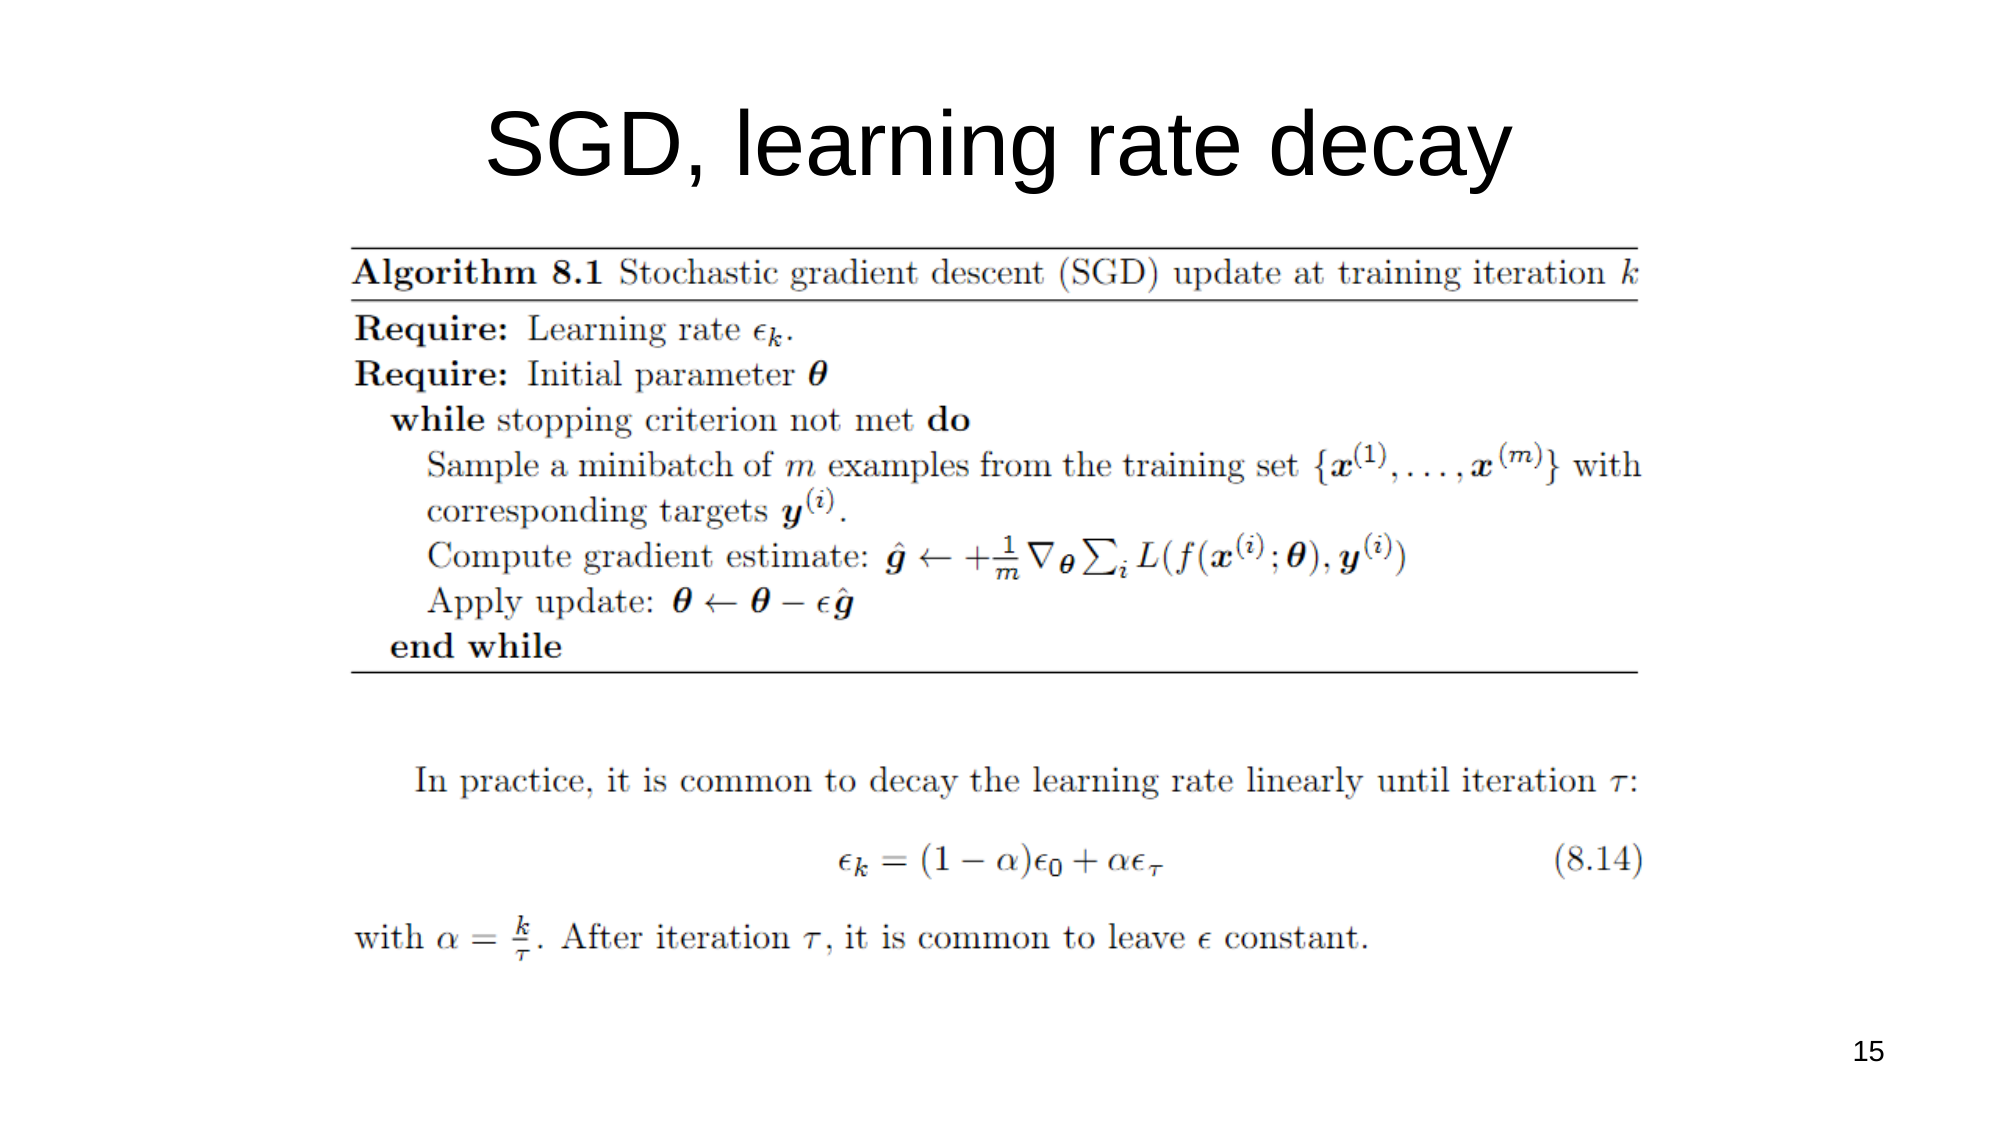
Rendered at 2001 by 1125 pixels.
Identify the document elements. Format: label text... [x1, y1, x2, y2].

picture [348, 762, 1651, 970]
picture [342, 237, 1658, 684]
slide_number 15 [1433, 1024, 1900, 1103]
title SGD, learning rate decay [99, 45, 1900, 233]
